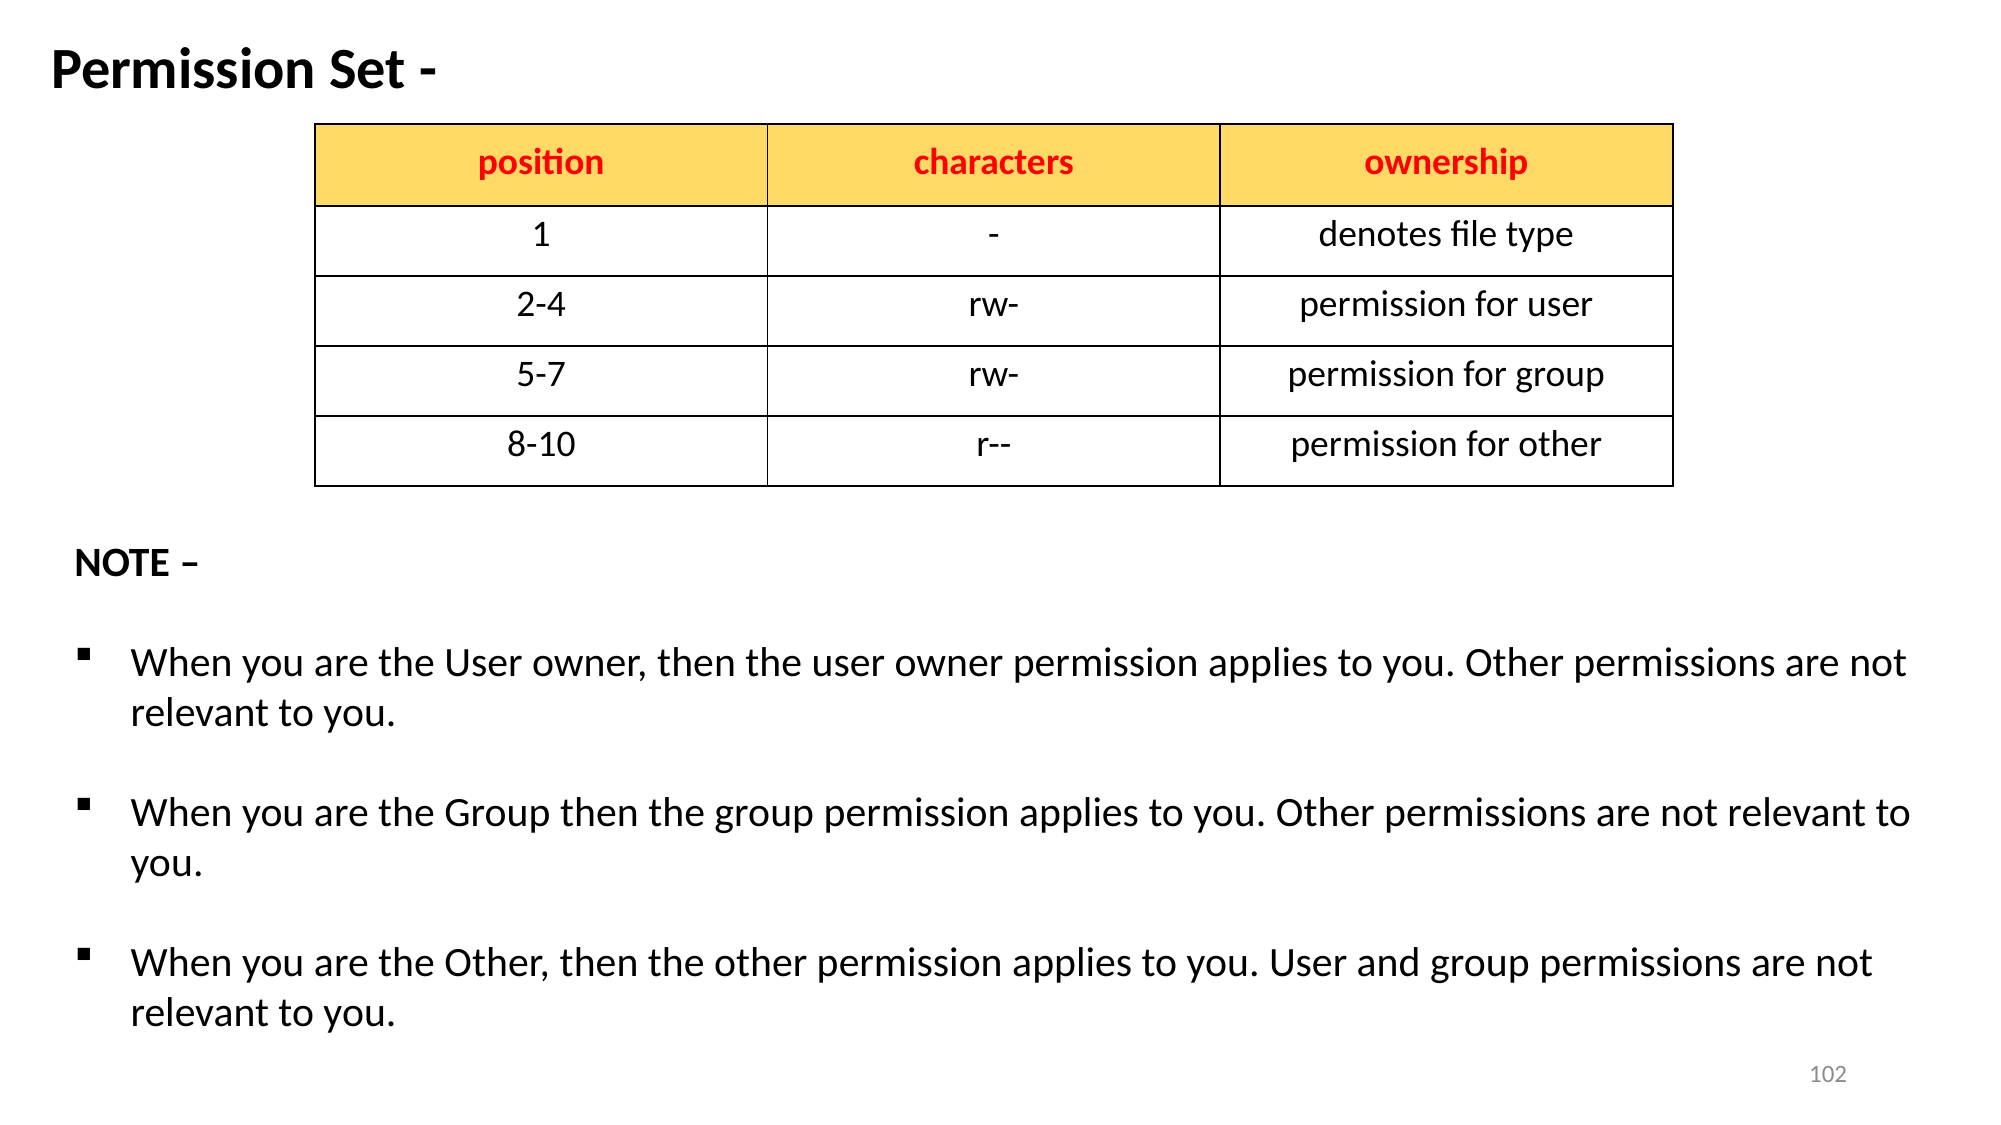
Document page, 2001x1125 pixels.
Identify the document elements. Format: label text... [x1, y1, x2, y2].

text_box Permission Set - [36, 22, 453, 108]
table_cell permission for other [1221, 417, 1672, 485]
table_cell r-- [768, 417, 1219, 485]
table_header position [316, 125, 767, 205]
table_cell permission for group [1221, 347, 1672, 415]
table_cell permission for user [1221, 277, 1672, 345]
table_cell denotes file type [1221, 207, 1672, 275]
table_cell rw- [768, 277, 1219, 345]
table_cell 2-4 [316, 277, 767, 345]
table_cell 5-7 [316, 347, 767, 415]
table_cell 1 [316, 207, 767, 275]
table_cell 8-10 [316, 417, 767, 485]
table_header characters [768, 125, 1219, 205]
table_header ownership [1221, 125, 1672, 205]
table_cell rw- [768, 347, 1219, 415]
table_cell - [768, 207, 1219, 275]
text_box NOTE – When you are the User owner, then the user owner permission applies to you. Other permissions are not relevant to you. When you are the Group then the group permission applies to you. Other permissions are not relevant to you. When you are the Other, then the other permission applies to you. User and group permissions are not relevant to you. [59, 527, 1944, 1043]
slide_number 102 [1412, 1043, 1863, 1103]
